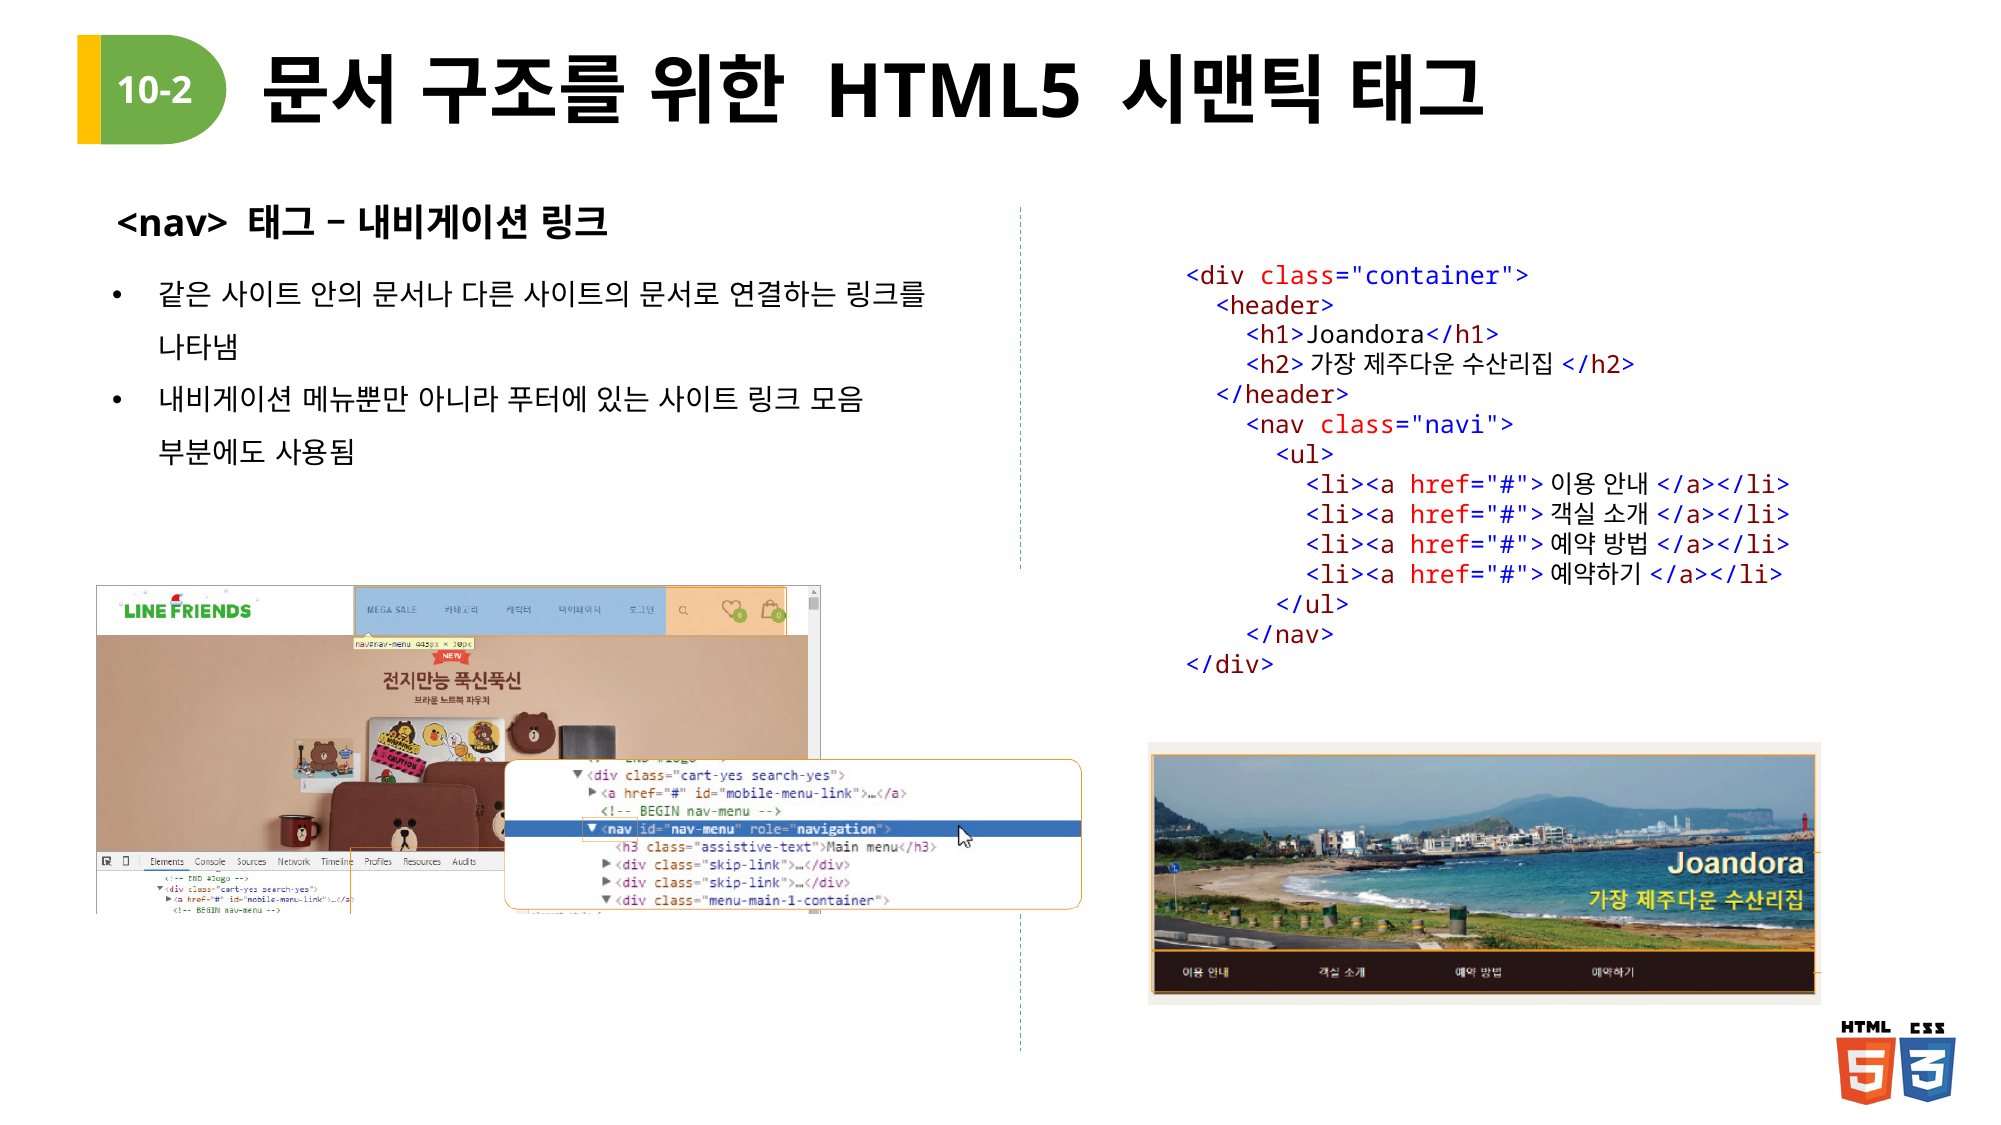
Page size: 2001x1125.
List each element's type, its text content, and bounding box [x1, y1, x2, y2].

picture [1148, 742, 1821, 1005]
title 문서 구조를 위한 HTML5 시맨틱 태그 [246, 38, 1739, 149]
picture [81, 570, 1091, 915]
text_box 같은 사이트 안의 문서나 다른 사이트의 문서로 연결하는 링크를 나타냄 내비게이션 메뉴뿐만 아니라 푸터에 있는 사이트 링크 모음 부분에도 사용됨 [97, 251, 946, 529]
text_box <nav> 태그 – 내비게이션 링크 [101, 191, 625, 251]
picture [1824, 1019, 1959, 1105]
text_box <div class="container"> <header> <h1>Joandora</h1> <h2>가장 제주다운 수산리집</h2> </header> <nav class="navi"> <ul> <li><a href="#">이용 안내</a></li> <li><a href="#">객실 소개</a></li> <li><a href="#">예약 방법</a></li> <li><a href="#">예약하기</a></li> </ul> </nav> </div> [1170, 251, 1821, 686]
text_box 10-2 [101, 59, 214, 119]
